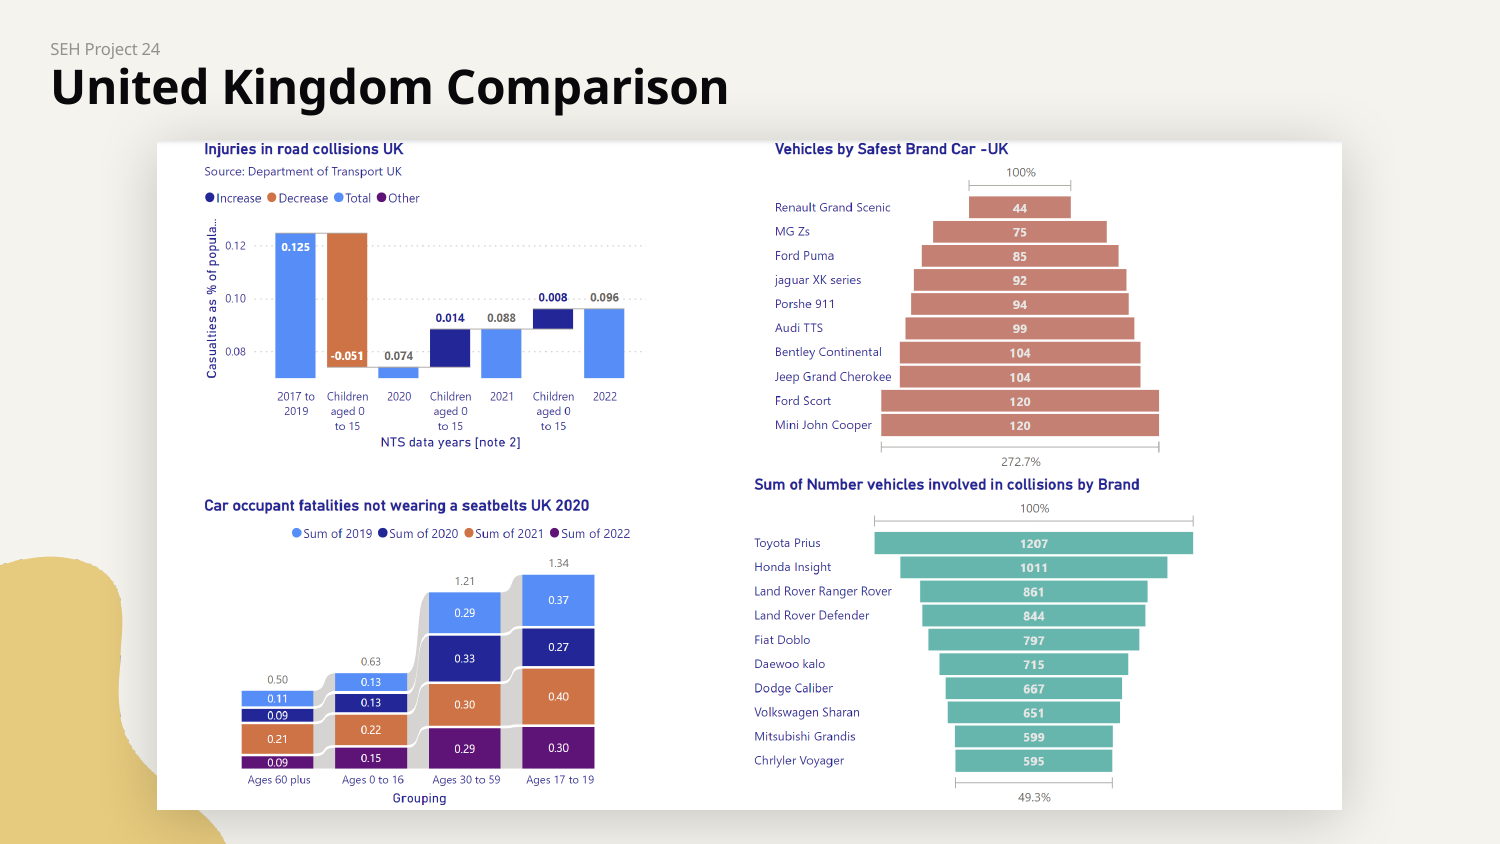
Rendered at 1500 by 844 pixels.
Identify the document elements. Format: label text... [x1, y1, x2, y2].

text_box SEH Project 24 [50, 31, 695, 59]
picture [0, 140, 1342, 844]
text_box United Kingdom Comparison [50, 57, 862, 115]
